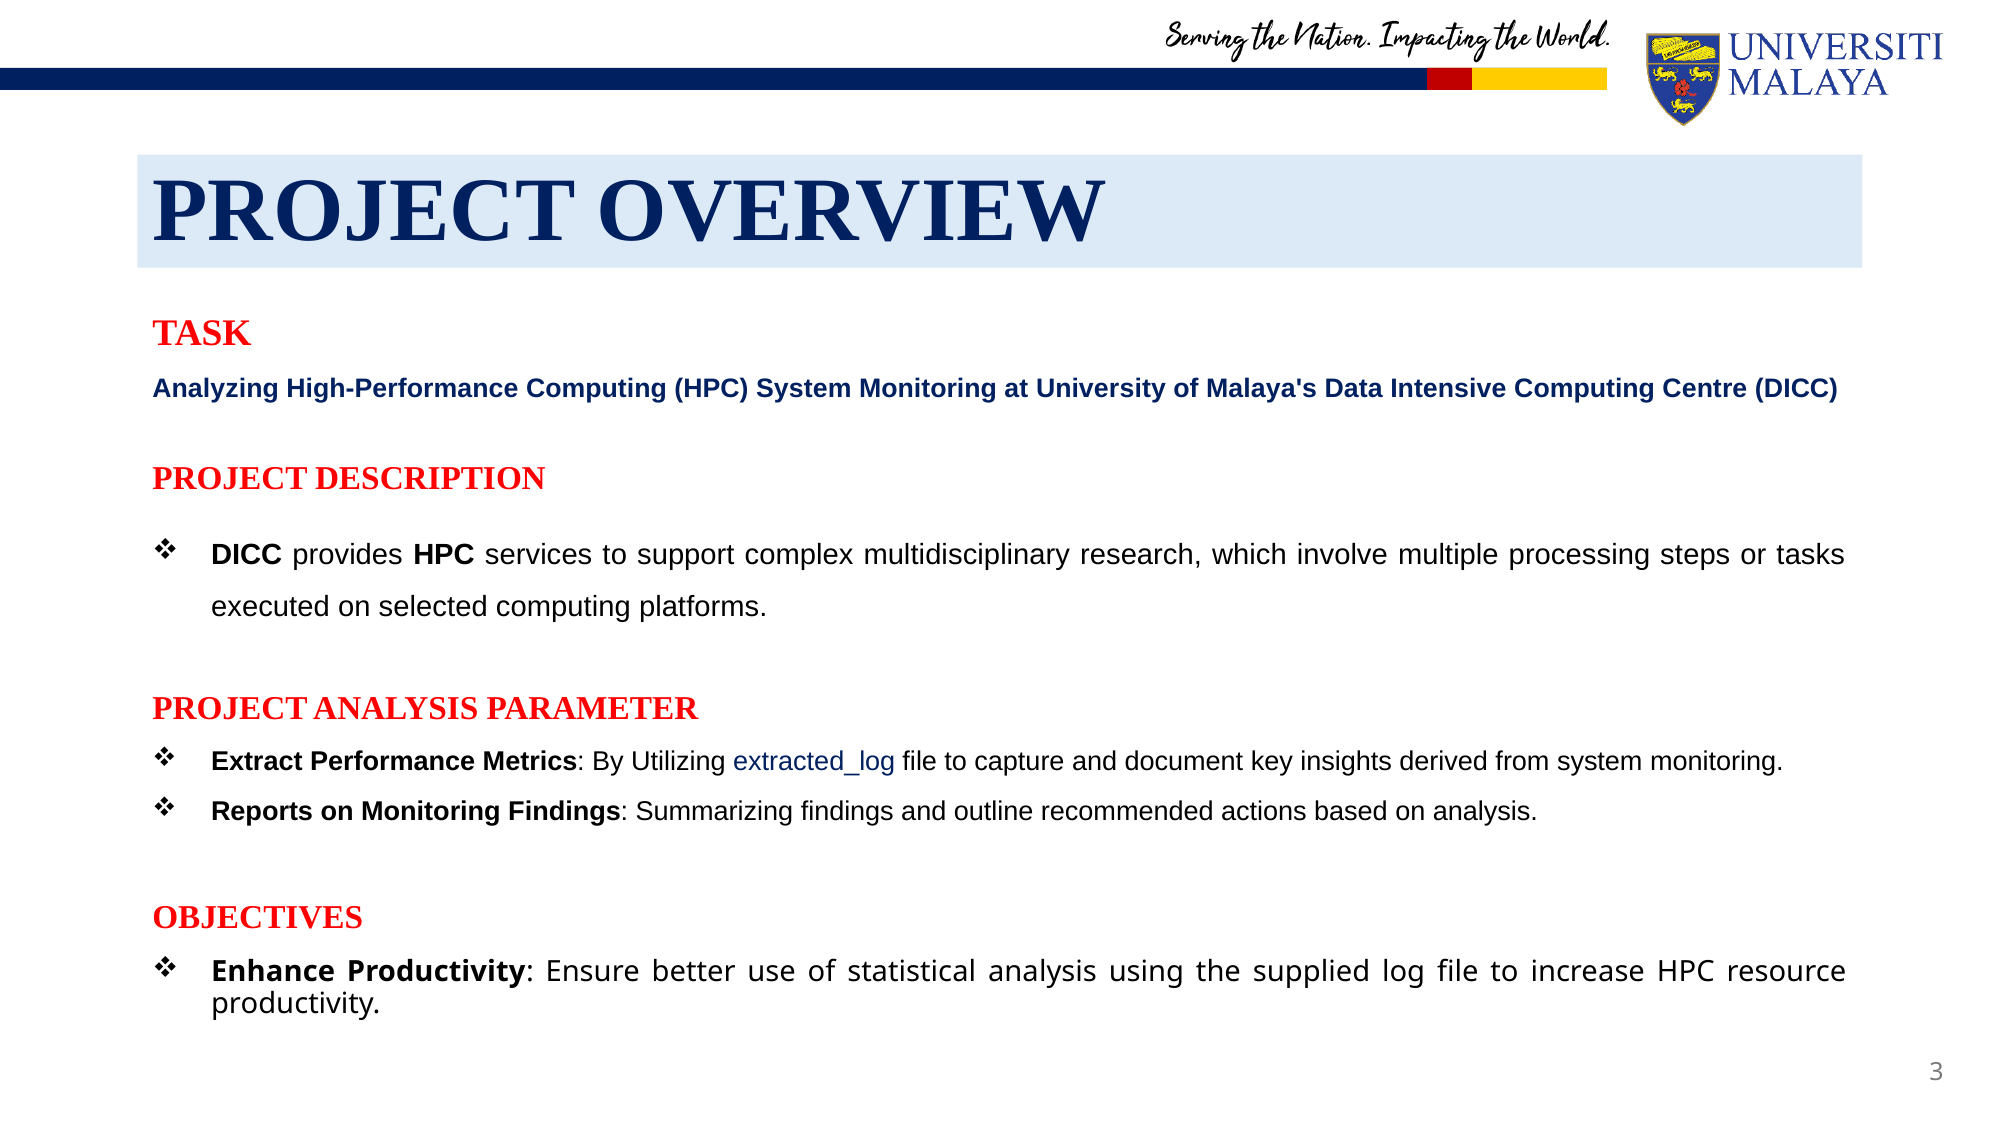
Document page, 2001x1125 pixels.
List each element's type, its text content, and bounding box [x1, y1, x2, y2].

picture [1141, 0, 2000, 212]
title PROJECT OVERVIEW [137, 154, 1863, 268]
slide_number 3 [1491, 1042, 1959, 1103]
list TASK Analyzing High-Performance Computing (HPC) System Monitoring at University of Malaya's Data Intensive Computing Centre (DICC) PROJECT DESCRIPTION DICC provides HPC services to support complex multidisciplinary research, which involve multiple processing steps or tasks executed on selected computing platforms. PROJECT ANALYSIS PARAMETER Extract Performance Metrics: By Utilizing extracted_log file to capture and document key insights derived from system monitoring. Reports on Monitoring Findings: Summarizing findings and outline recommended actions based on analysis. OBJECTIVES Enhance Productivity: Ensure better use of statistical analysis using the supplied log file to increase HPC resource productivity. [137, 305, 1863, 1035]
